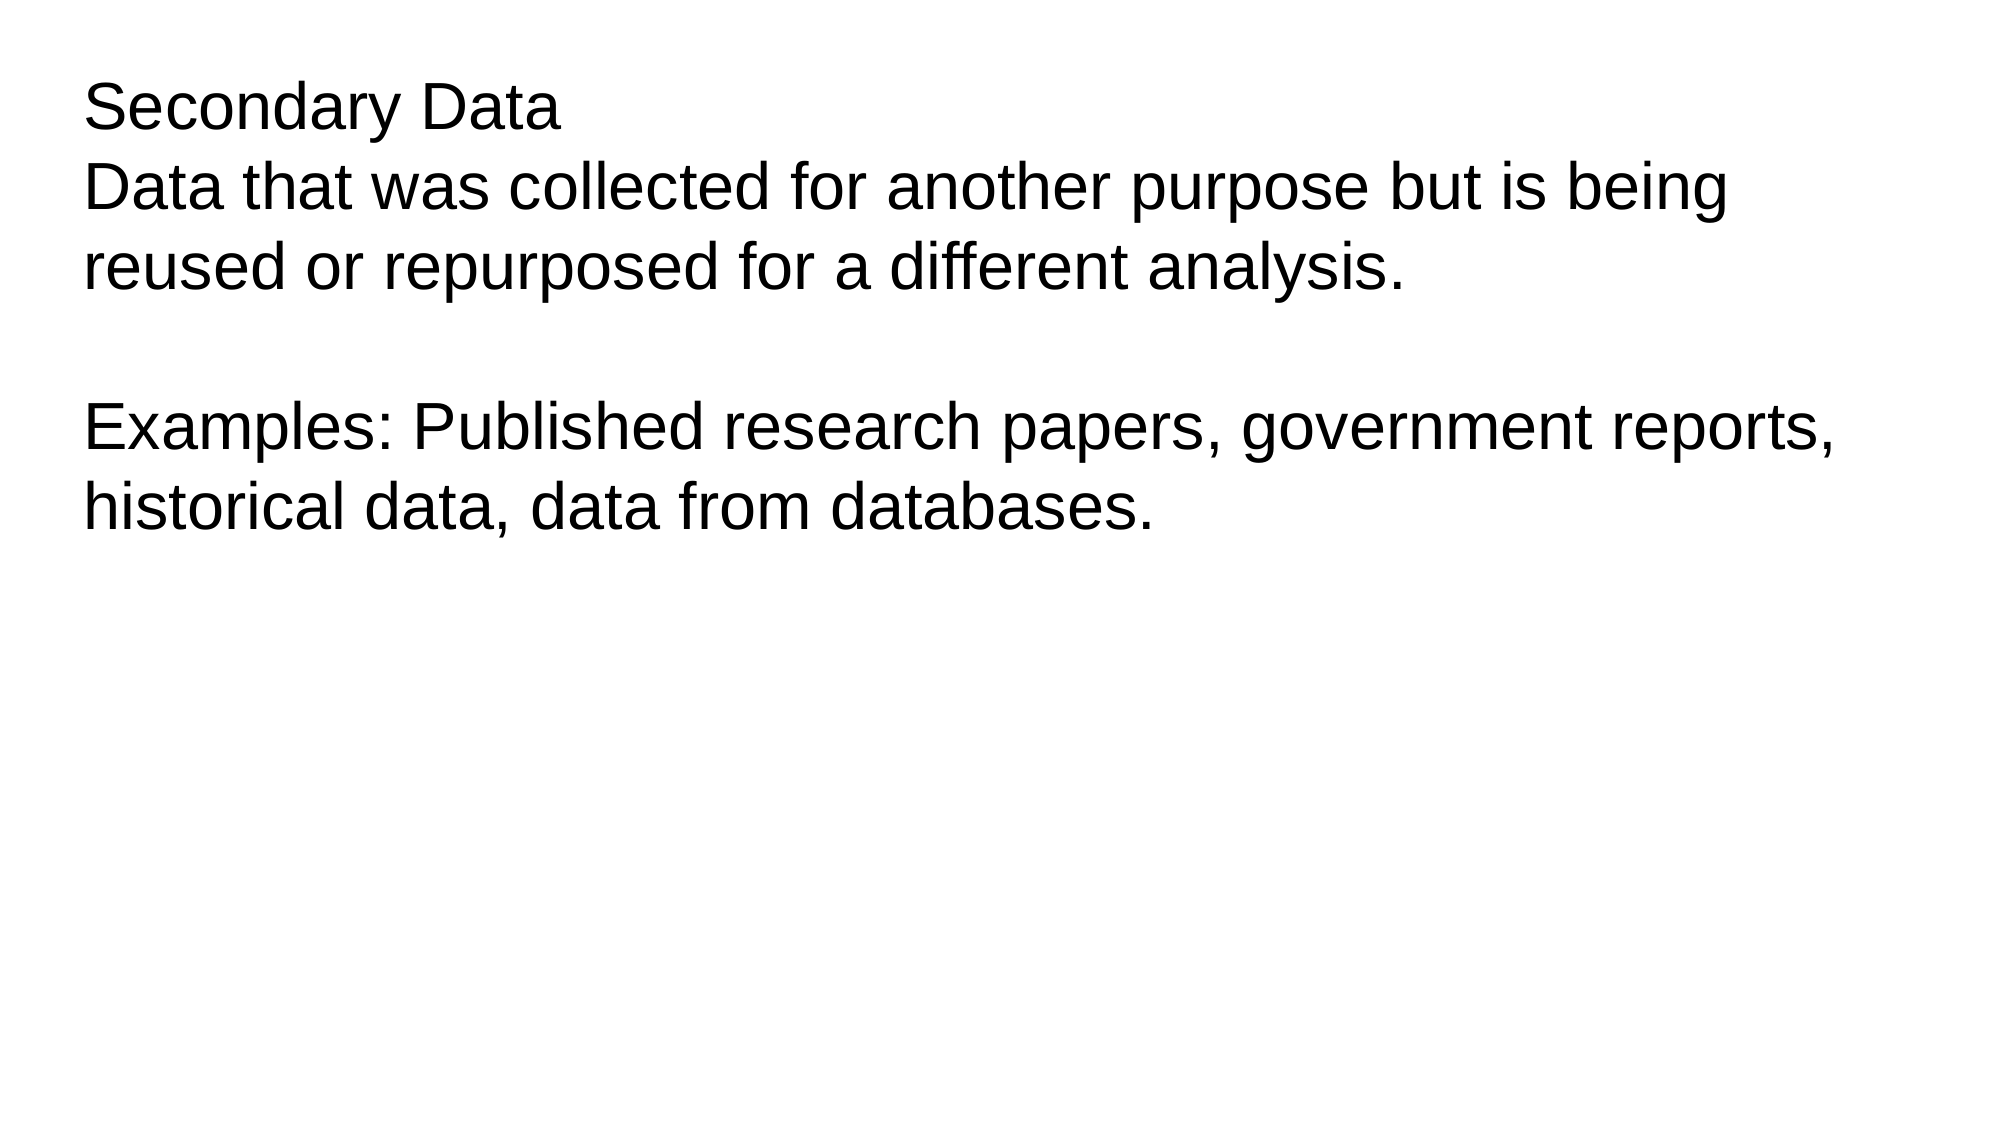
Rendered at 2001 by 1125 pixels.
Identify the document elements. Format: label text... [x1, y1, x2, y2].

text_box Secondary Data Data that was collected for another purpose but is being reused or repurposed for a different analysis. Examples: Published research papers, government reports, historical data, data from databases. [68, 55, 1956, 730]
